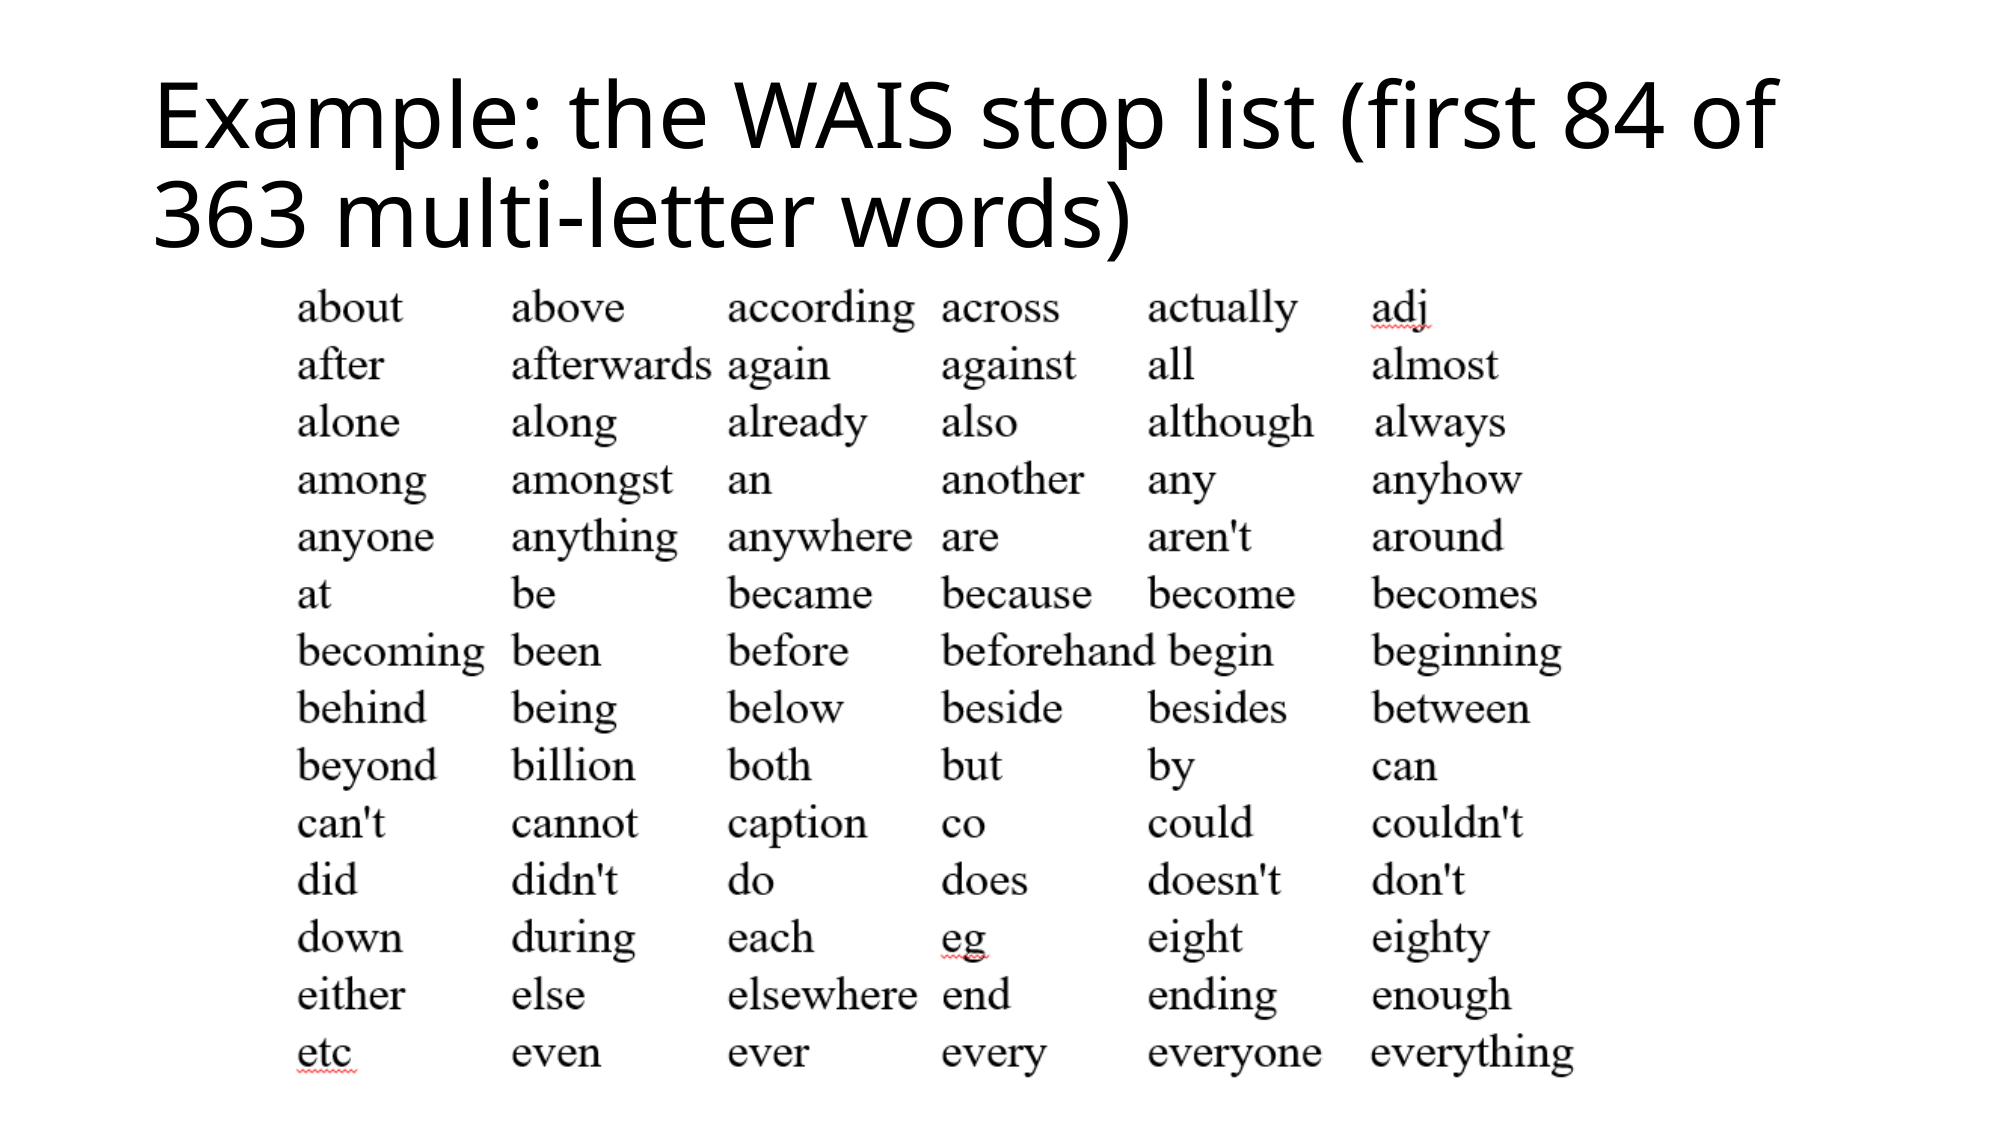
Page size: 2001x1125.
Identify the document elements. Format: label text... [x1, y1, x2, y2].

title Example: the WAIS stop list (first 84 of 363 multi-letter words) [137, 59, 1863, 278]
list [265, 277, 1662, 1100]
